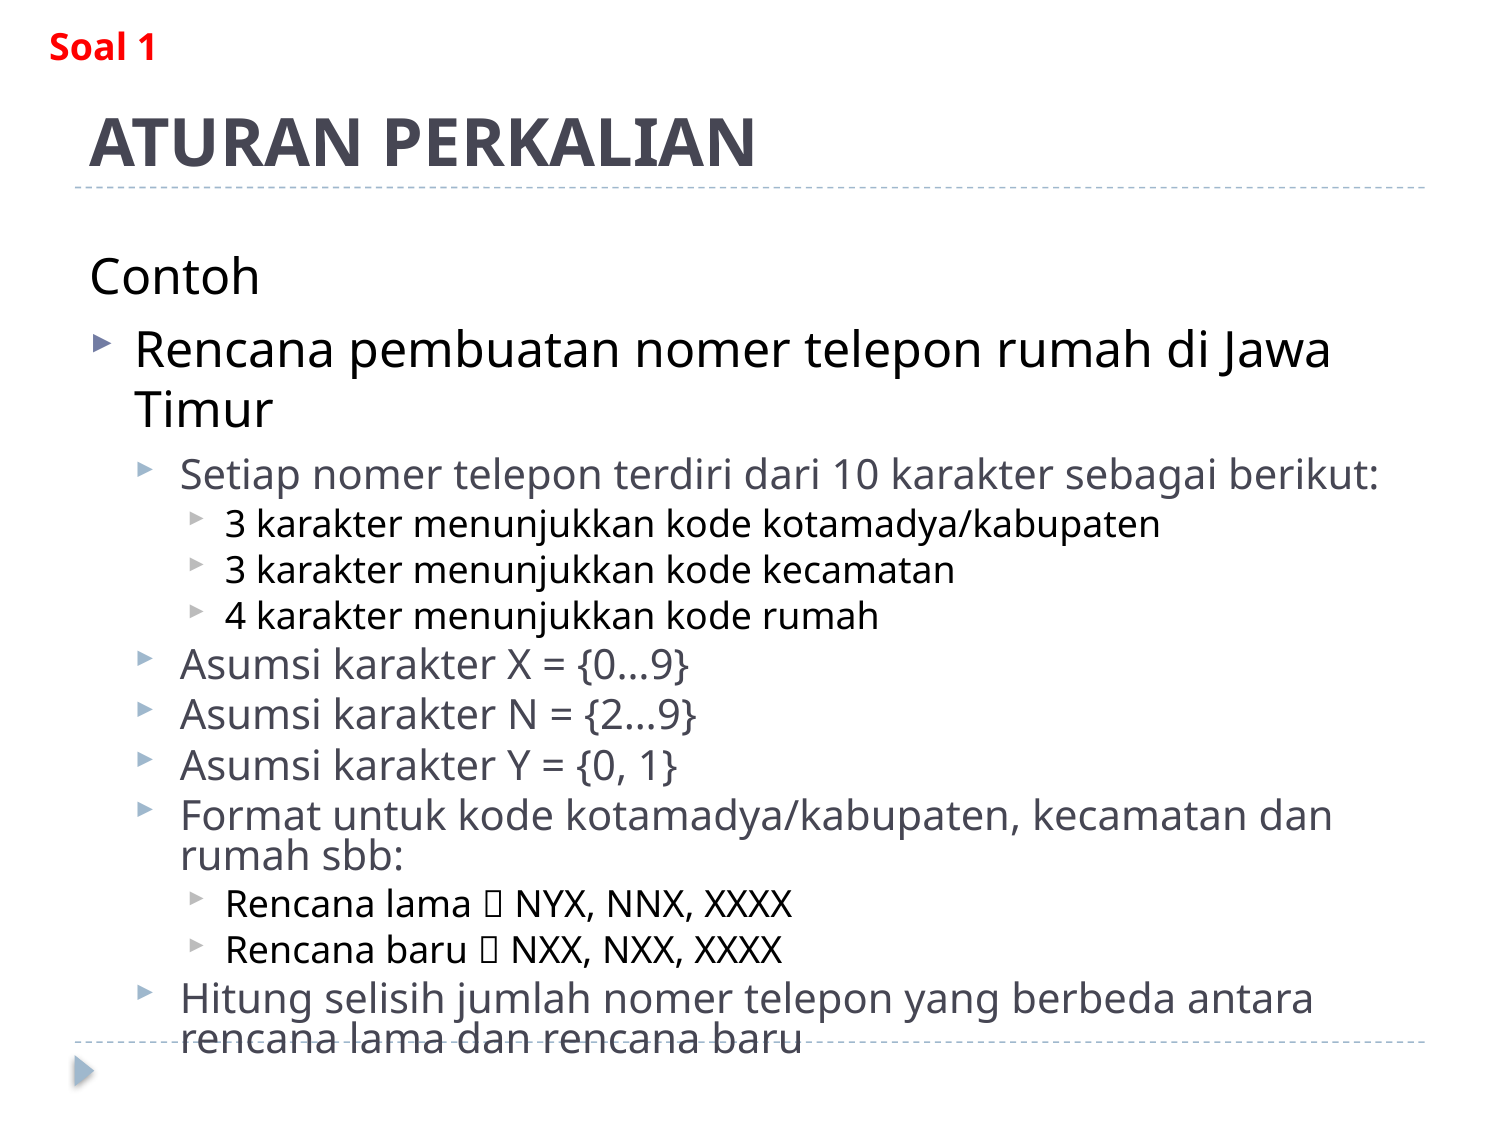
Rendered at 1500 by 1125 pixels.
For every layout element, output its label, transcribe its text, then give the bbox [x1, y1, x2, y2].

text_box Soal 1 [34, 15, 300, 76]
list Contoh Rencana pembuatan nomer telepon rumah di Jawa Timur Setiap nomer telepon terdiri dari 10 karakter sebagai berikut: 3 karakter menunjukkan kode kotamadya/kabupaten 3 karakter menunjukkan kode kecamatan 4 karakter menunjukkan kode rumah Asumsi karakter X = {0…9} Asumsi karakter N = {2…9} Asumsi karakter Y = {0, 1} Format untuk kode kotamadya/kabupaten, kecamatan dan rumah sbb: Rencana lama  NYX, NNX, XXXX Rencana baru  NXX, NXX, XXXX Hitung selisih jumlah nomer telepon yang berbeda antara rencana lama dan rencana baru [75, 237, 1463, 1038]
title ATURAN PERKALIAN [75, 24, 1425, 188]
